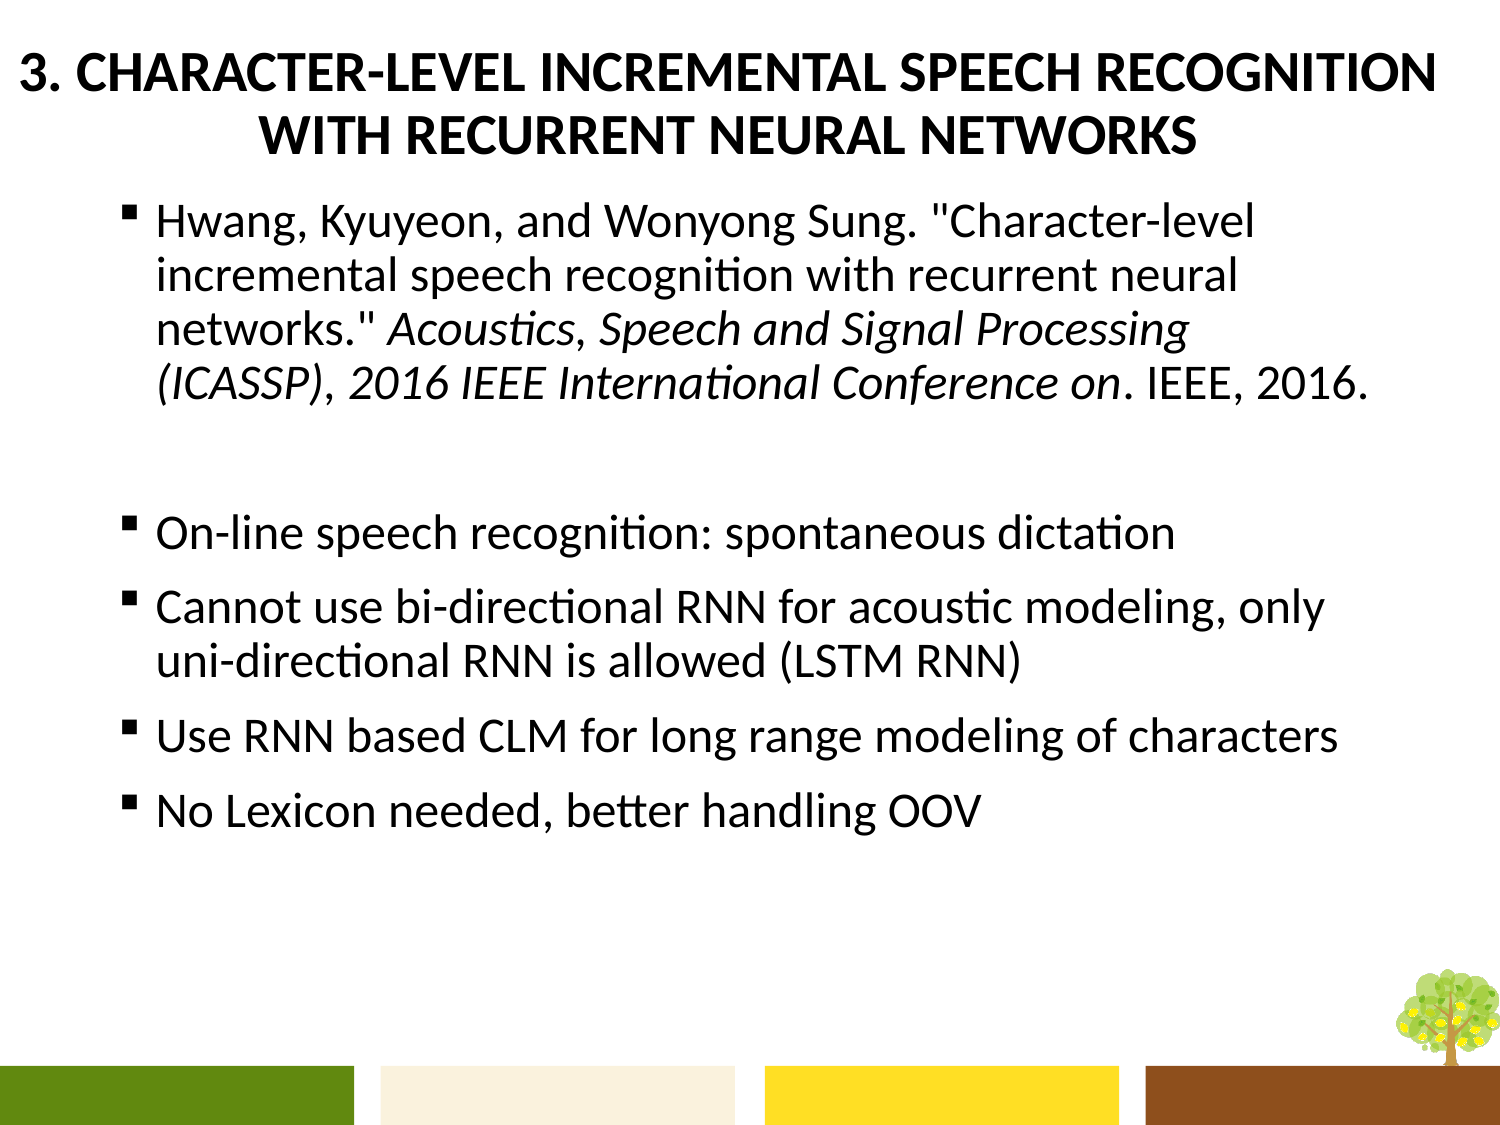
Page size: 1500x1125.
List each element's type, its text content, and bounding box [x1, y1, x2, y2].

picture [1396, 969, 1500, 1066]
list Hwang, Kyuyeon, and Wonyong Sung. "Character-level incremental speech recognition with recurrent neural networks." Acoustics, Speech and Signal Processing (ICASSP), 2016 IEEE International Conference on. IEEE, 2016. On-line speech recognition: spontaneous dictation Cannot use bi-directional RNN for acoustic modeling, only uni-directional RNN is allowed (LSTM RNN) Use RNN based CLM for long range modeling of characters No Lexicon needed, better handling OOV [103, 186, 1397, 1014]
title 3. CHARACTER-LEVEL INCREMENTAL SPEECH RECOGNITION WITH RECURRENT NEURAL NETWORKS [0, 59, 1458, 149]
